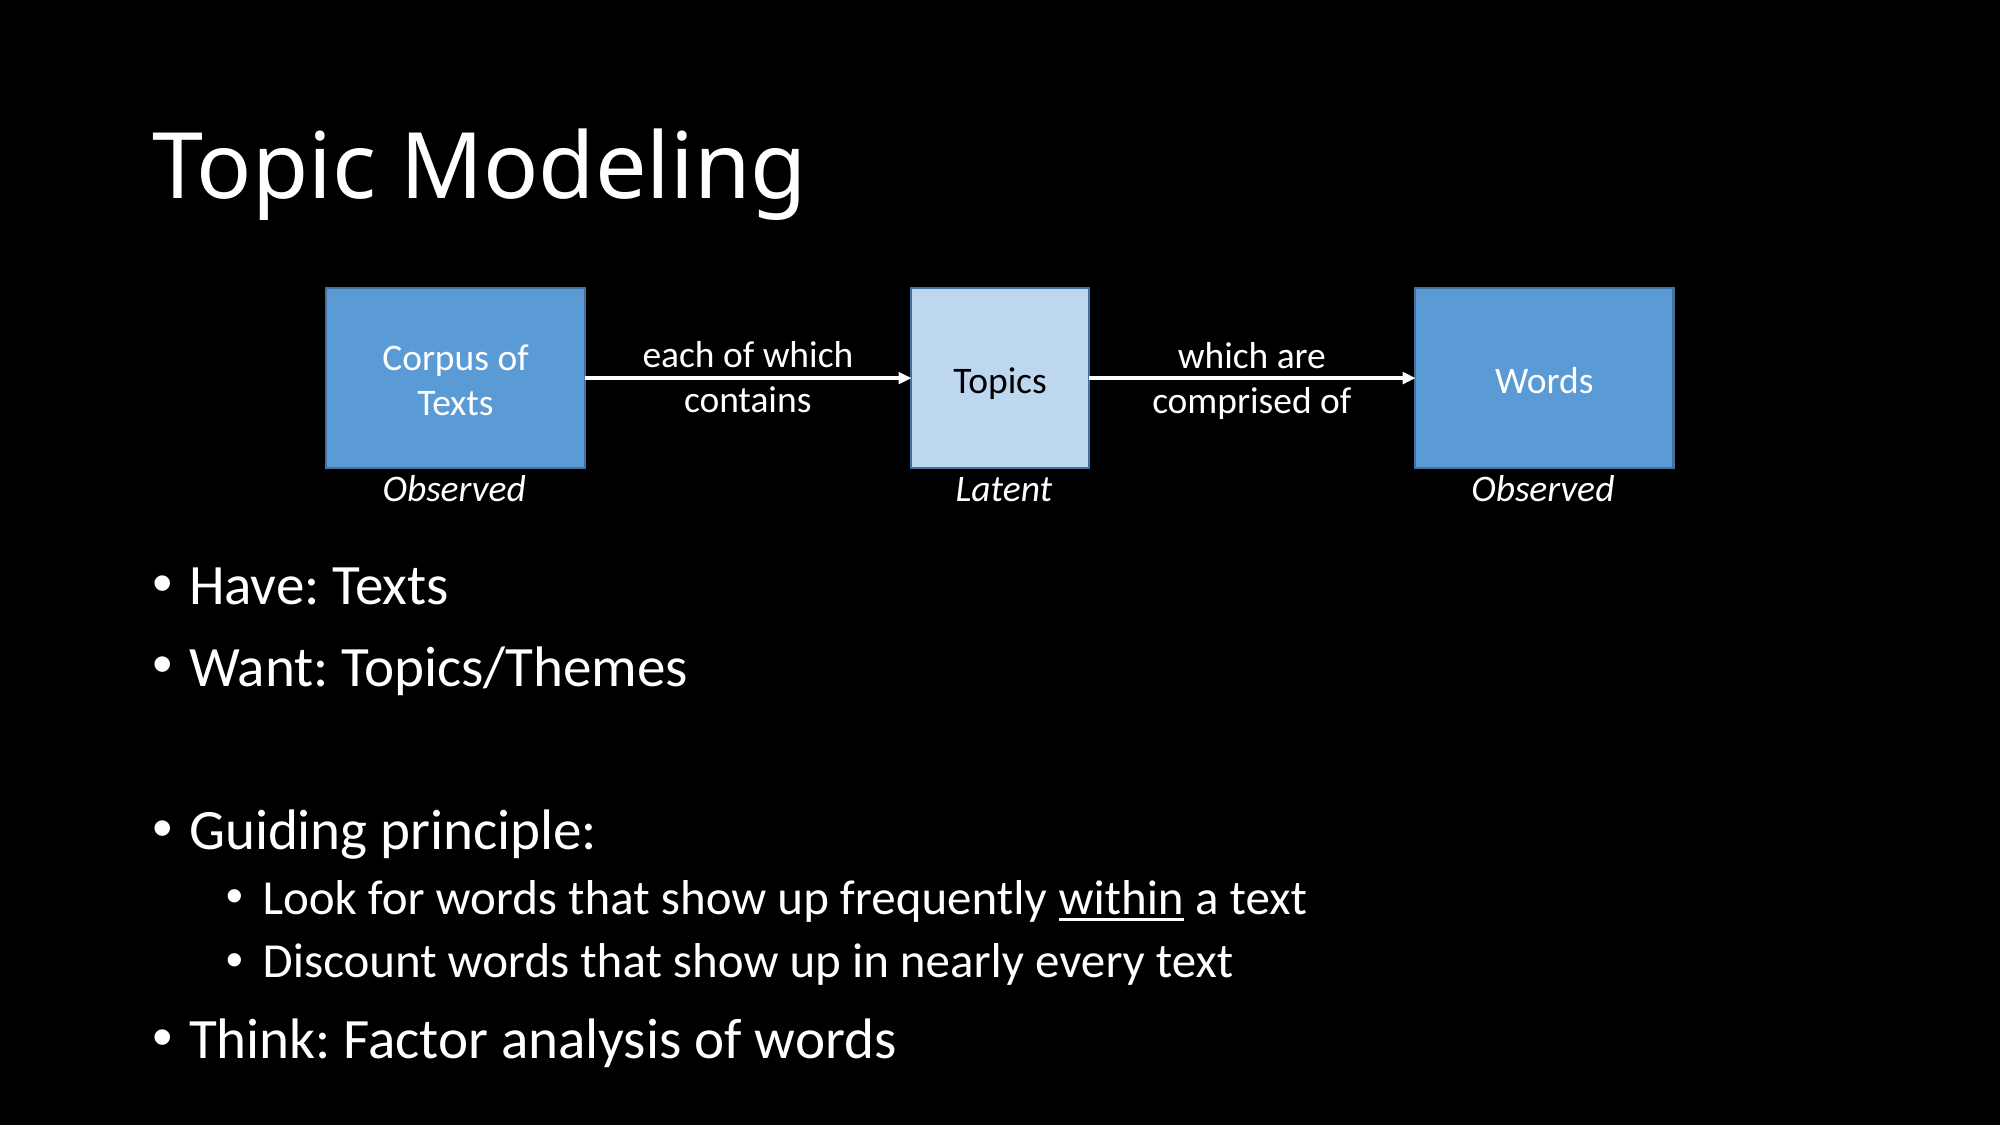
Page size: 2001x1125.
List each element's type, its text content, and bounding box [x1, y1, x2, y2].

text_box Latent [916, 456, 1092, 516]
text_box Topics [911, 287, 1089, 469]
text_box Words [1415, 287, 1674, 469]
text_box each of which contains [613, 322, 882, 378]
text_box Corpus of Texts [326, 287, 585, 469]
text_box Have: Texts Want: Topics/Themes Guiding principle: Look for words that show up frequently within a text Discount words that show up in nearly every text Think: Factor analysis of words [137, 547, 1822, 1081]
text_box Observed [1456, 456, 1633, 516]
text_box each of which contains [613, 379, 882, 428]
text_box Observed [367, 456, 544, 516]
text_box which are comprised of [1118, 379, 1386, 429]
title Topic Modeling [137, 59, 1863, 278]
text_box which are comprised of [1118, 323, 1386, 378]
